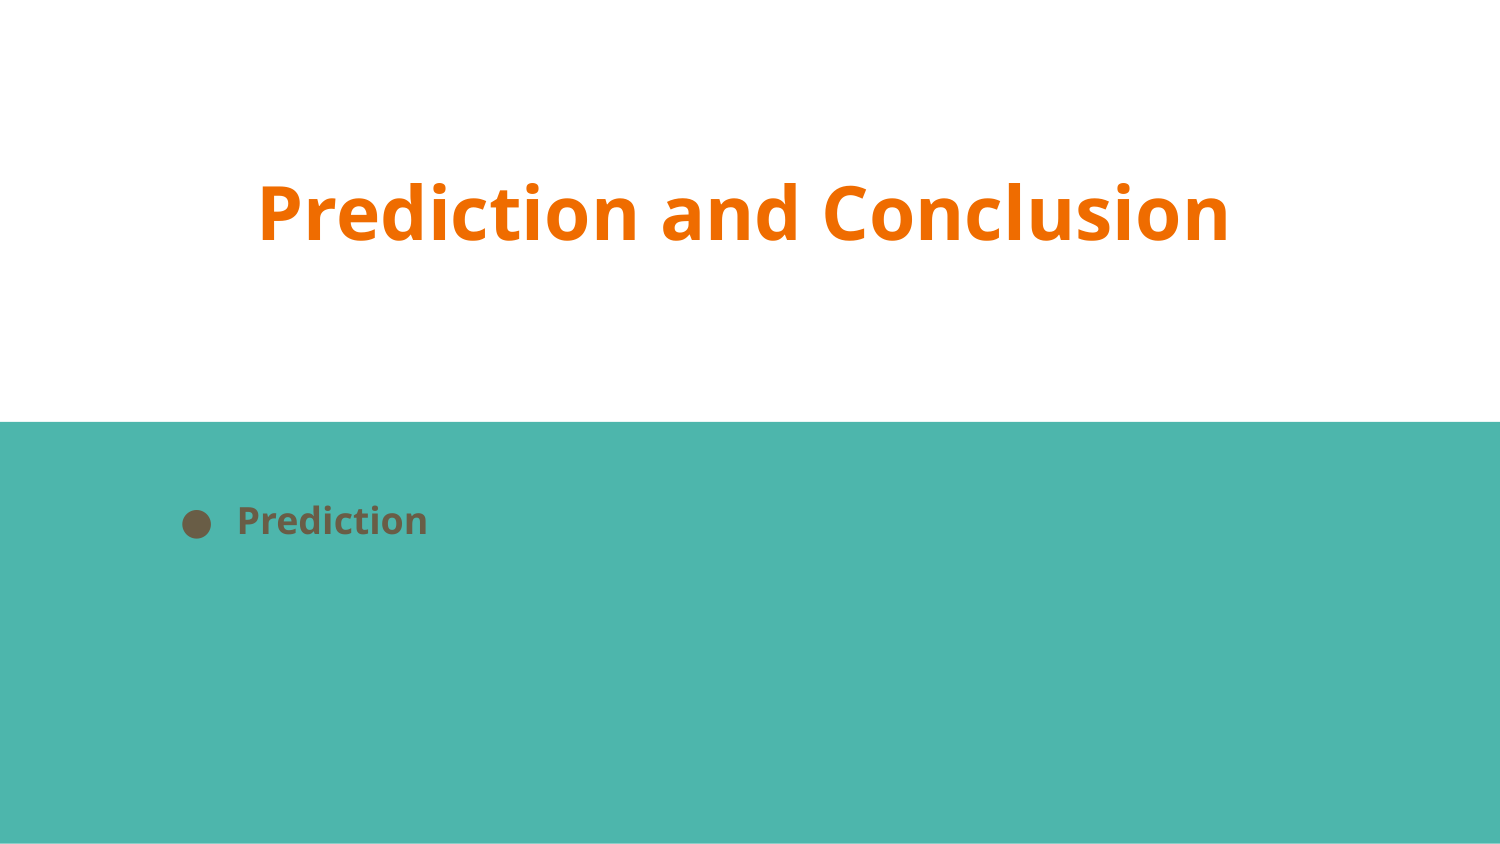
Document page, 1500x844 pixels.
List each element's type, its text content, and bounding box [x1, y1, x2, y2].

list Prediction [146, 475, 1354, 790]
title Prediction and Conclusion [51, 133, 1458, 289]
